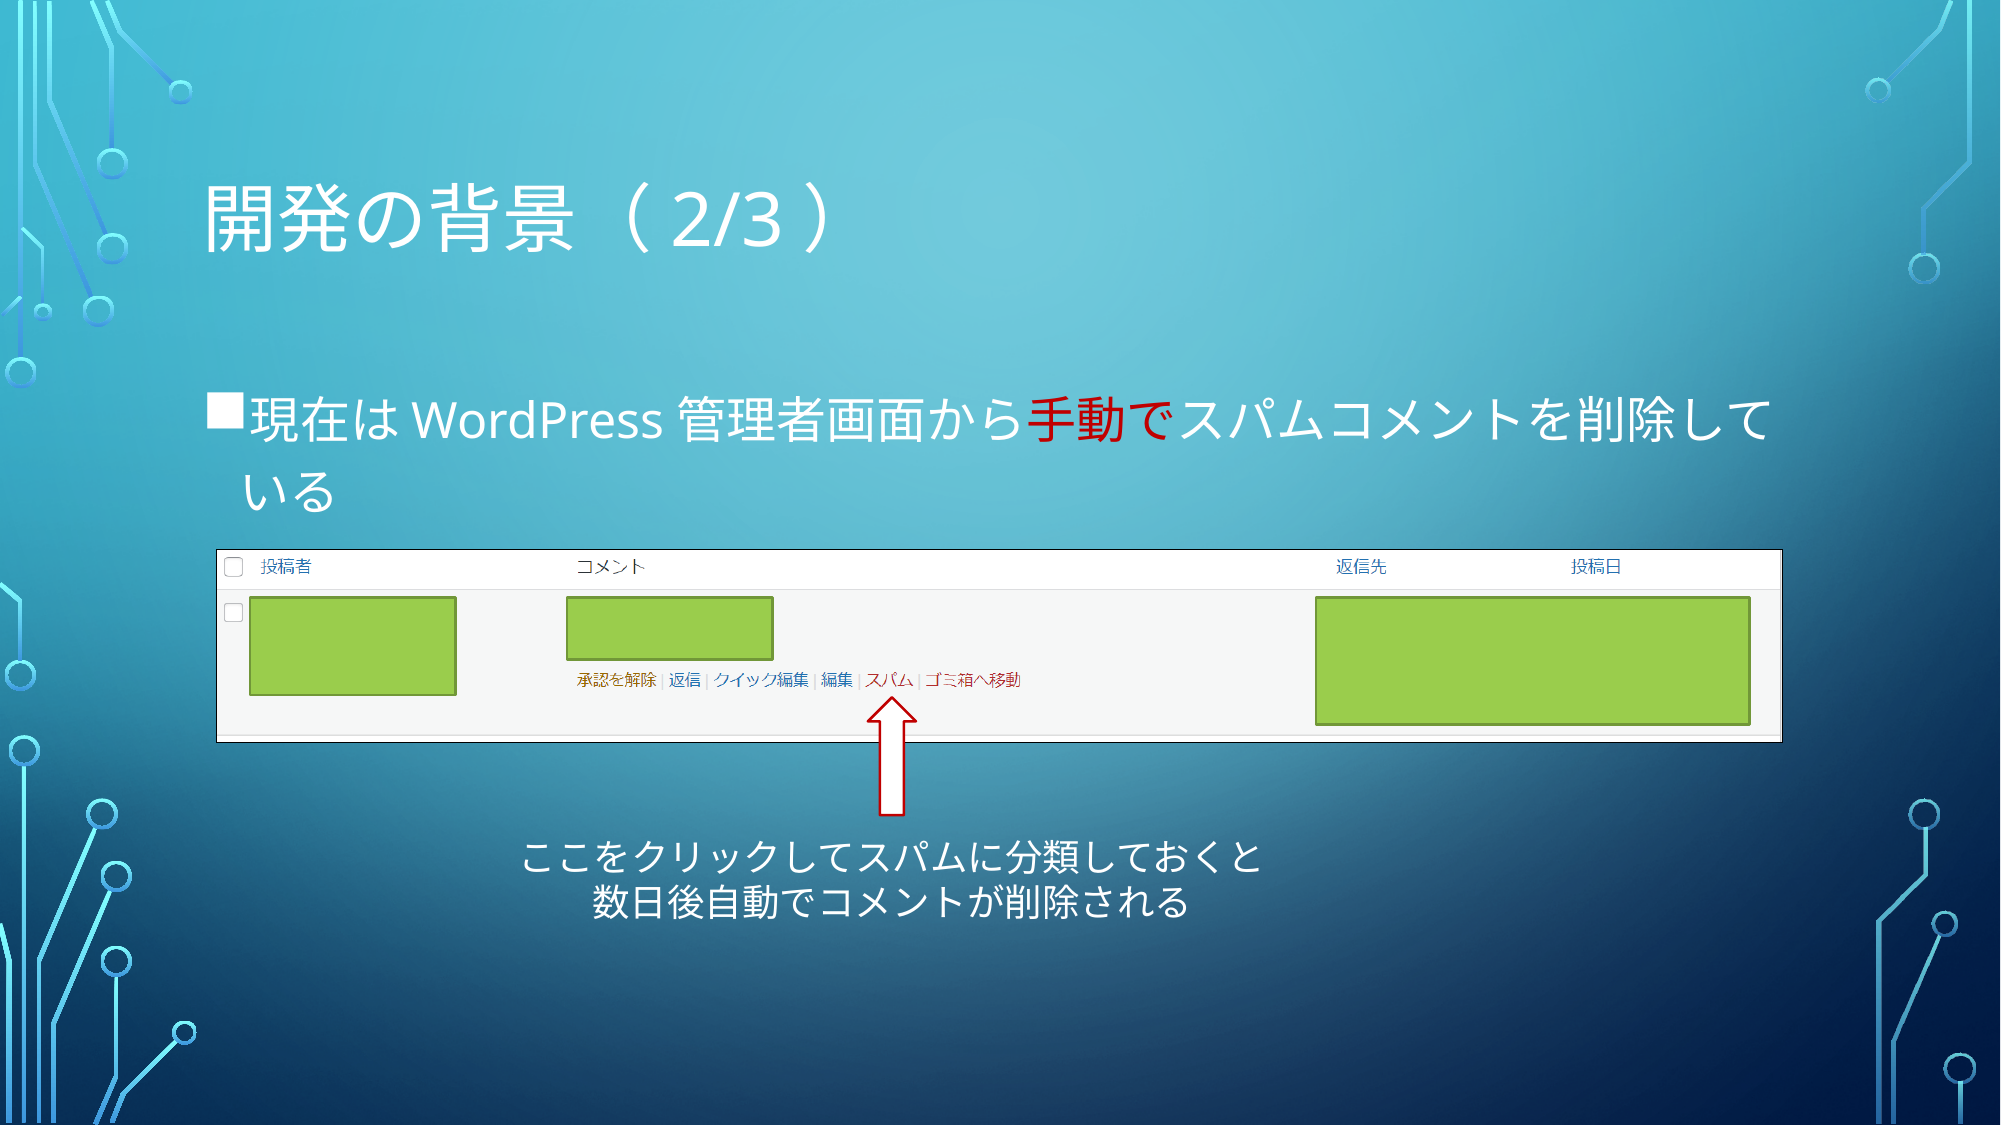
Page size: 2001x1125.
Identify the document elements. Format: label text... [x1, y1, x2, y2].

text_box ここをクリックしてスパムに分類しておくと 数日後自動でコメントが削除される [503, 826, 1281, 932]
title 開発の背景（2/3） [187, 101, 1813, 344]
list 現在はWordPress管理者画面から手動でスパムコメントを削除している [187, 369, 1813, 950]
text_box [878, 744, 906, 817]
picture [216, 549, 1784, 744]
